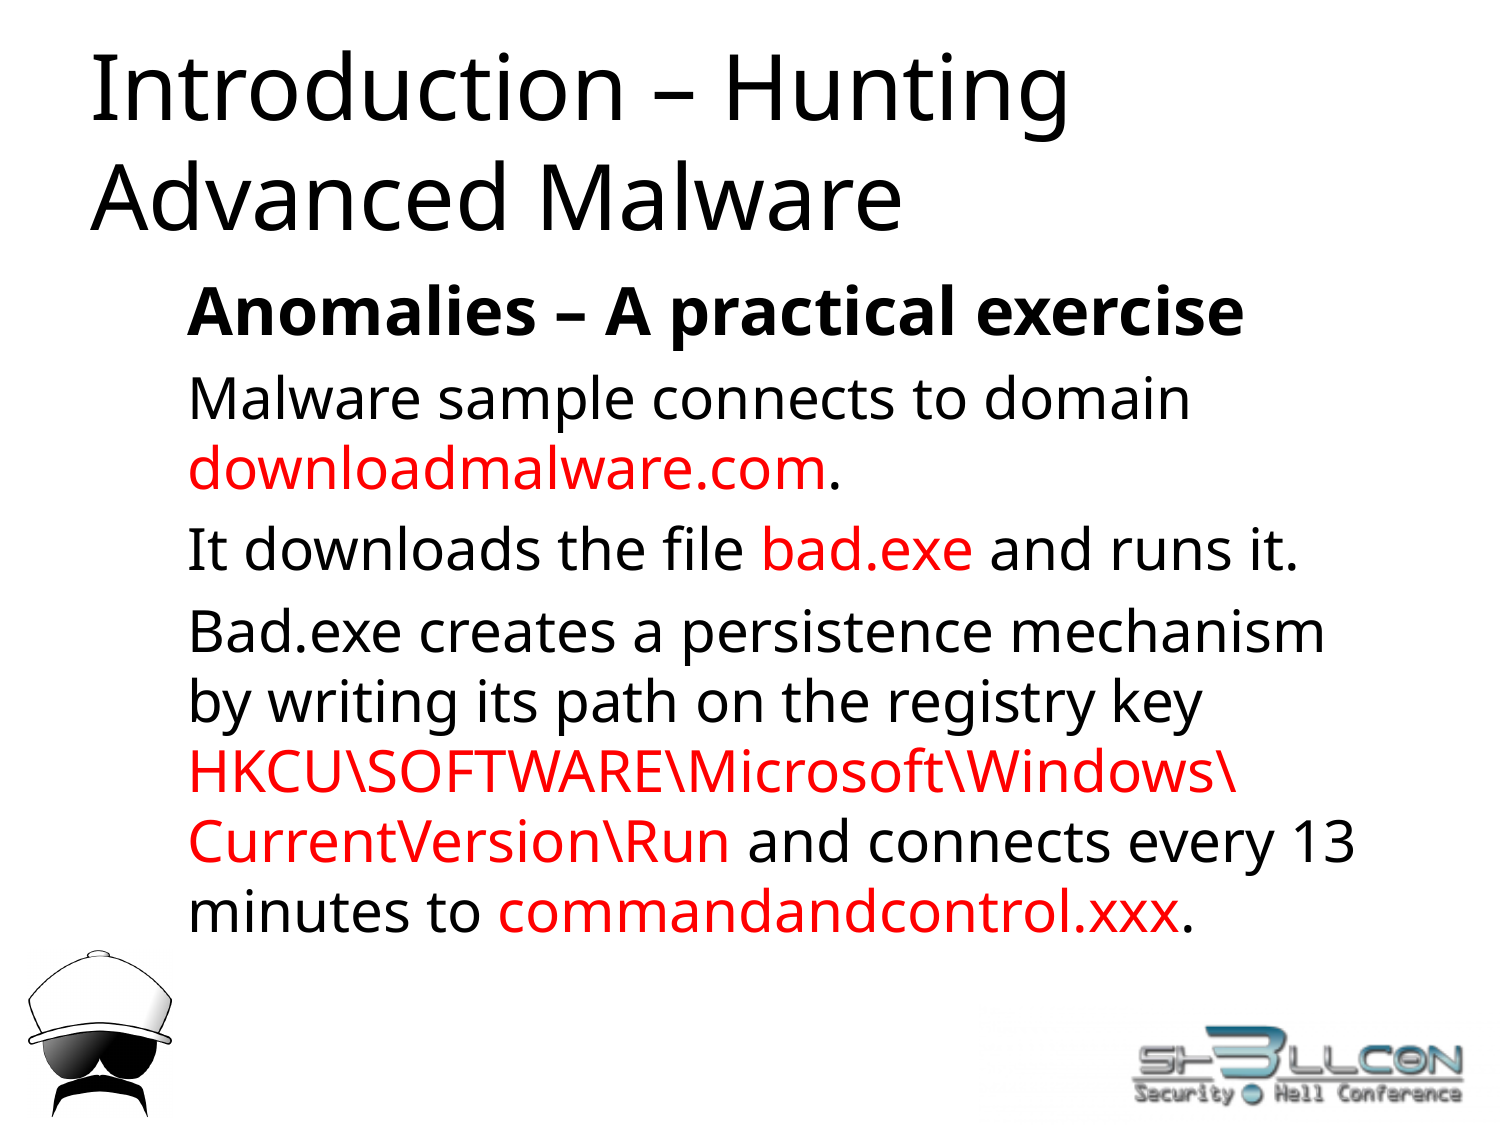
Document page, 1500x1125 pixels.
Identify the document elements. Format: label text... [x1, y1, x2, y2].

title Introduction – Hunting Advanced Malware [75, 45, 1425, 233]
list Anomalies – A practical exercise Malware sample connects to domain downloadmalware.com. It downloads the file bad.exe and runs it. Bad.exe creates a persistence mechanism by writing its path on the registry key HKCU\SOFTWARE\Microsoft\Windows\CurrentVersion\Run and connects every 13 minutes to commandandcontrol.xxx. [172, 261, 1375, 1005]
picture [27, 949, 173, 1118]
picture [979, 1003, 1500, 1125]
